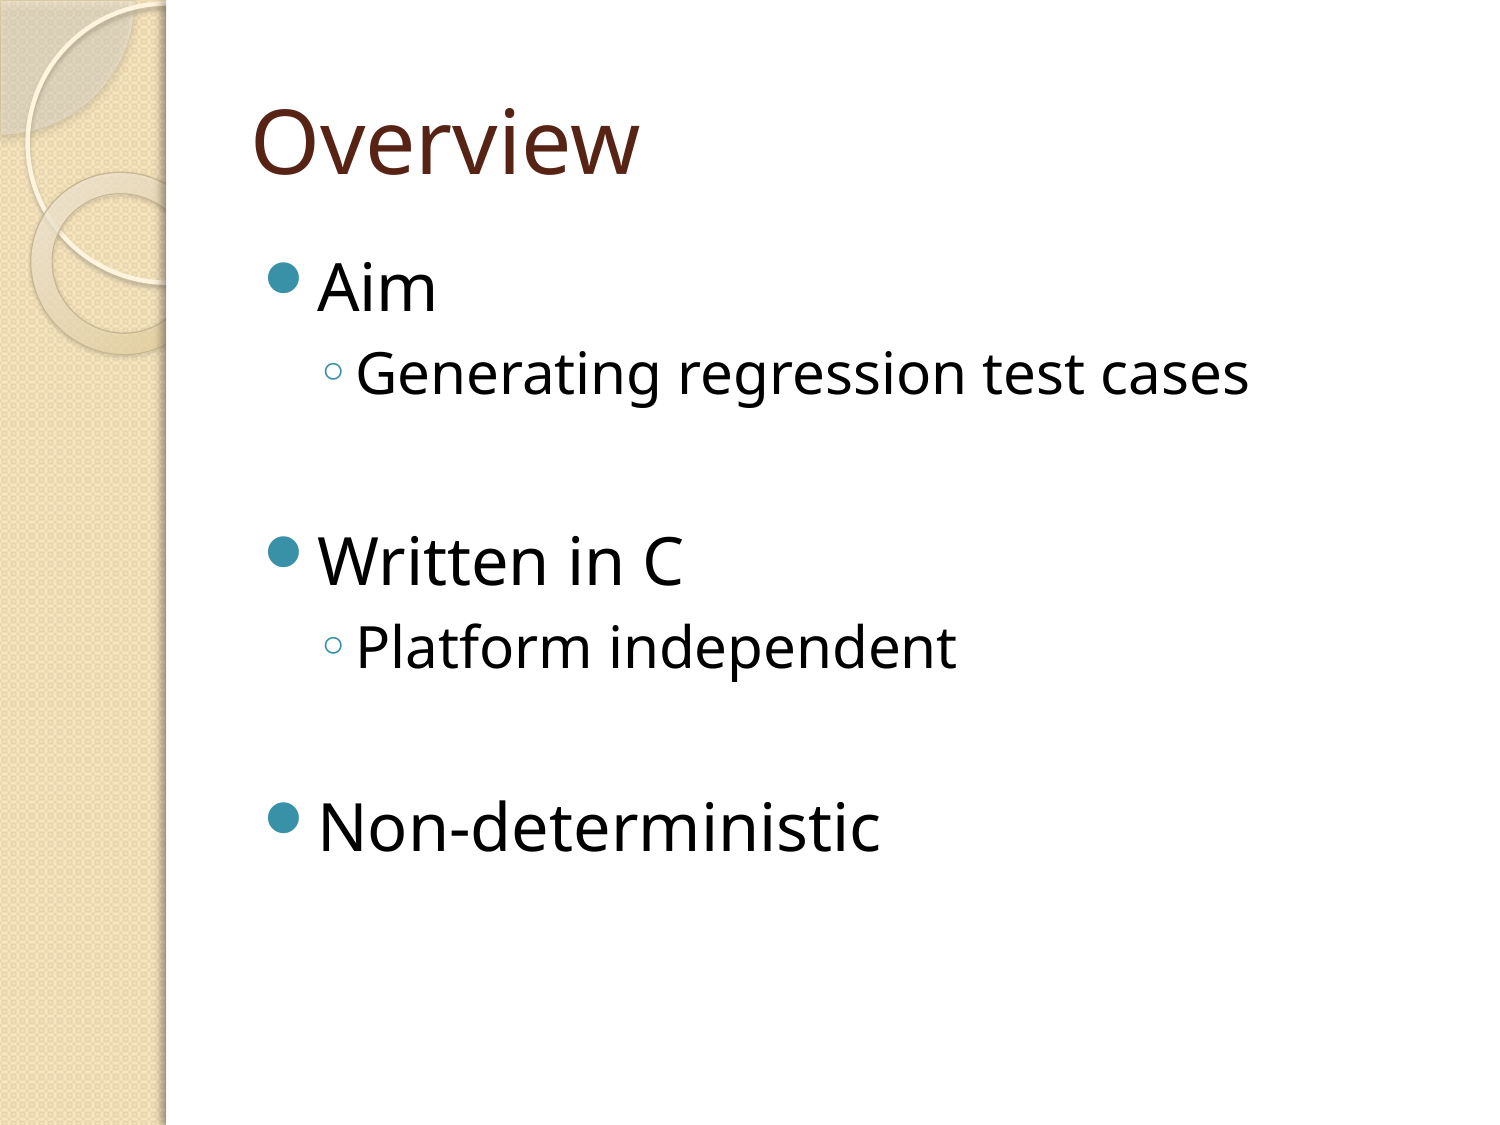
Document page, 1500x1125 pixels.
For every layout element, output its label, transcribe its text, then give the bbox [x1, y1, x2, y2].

list Aim Generating regression test cases Written in C Platform independent Non-deterministic [235, 237, 1466, 1025]
title Overview [235, 45, 1466, 233]
